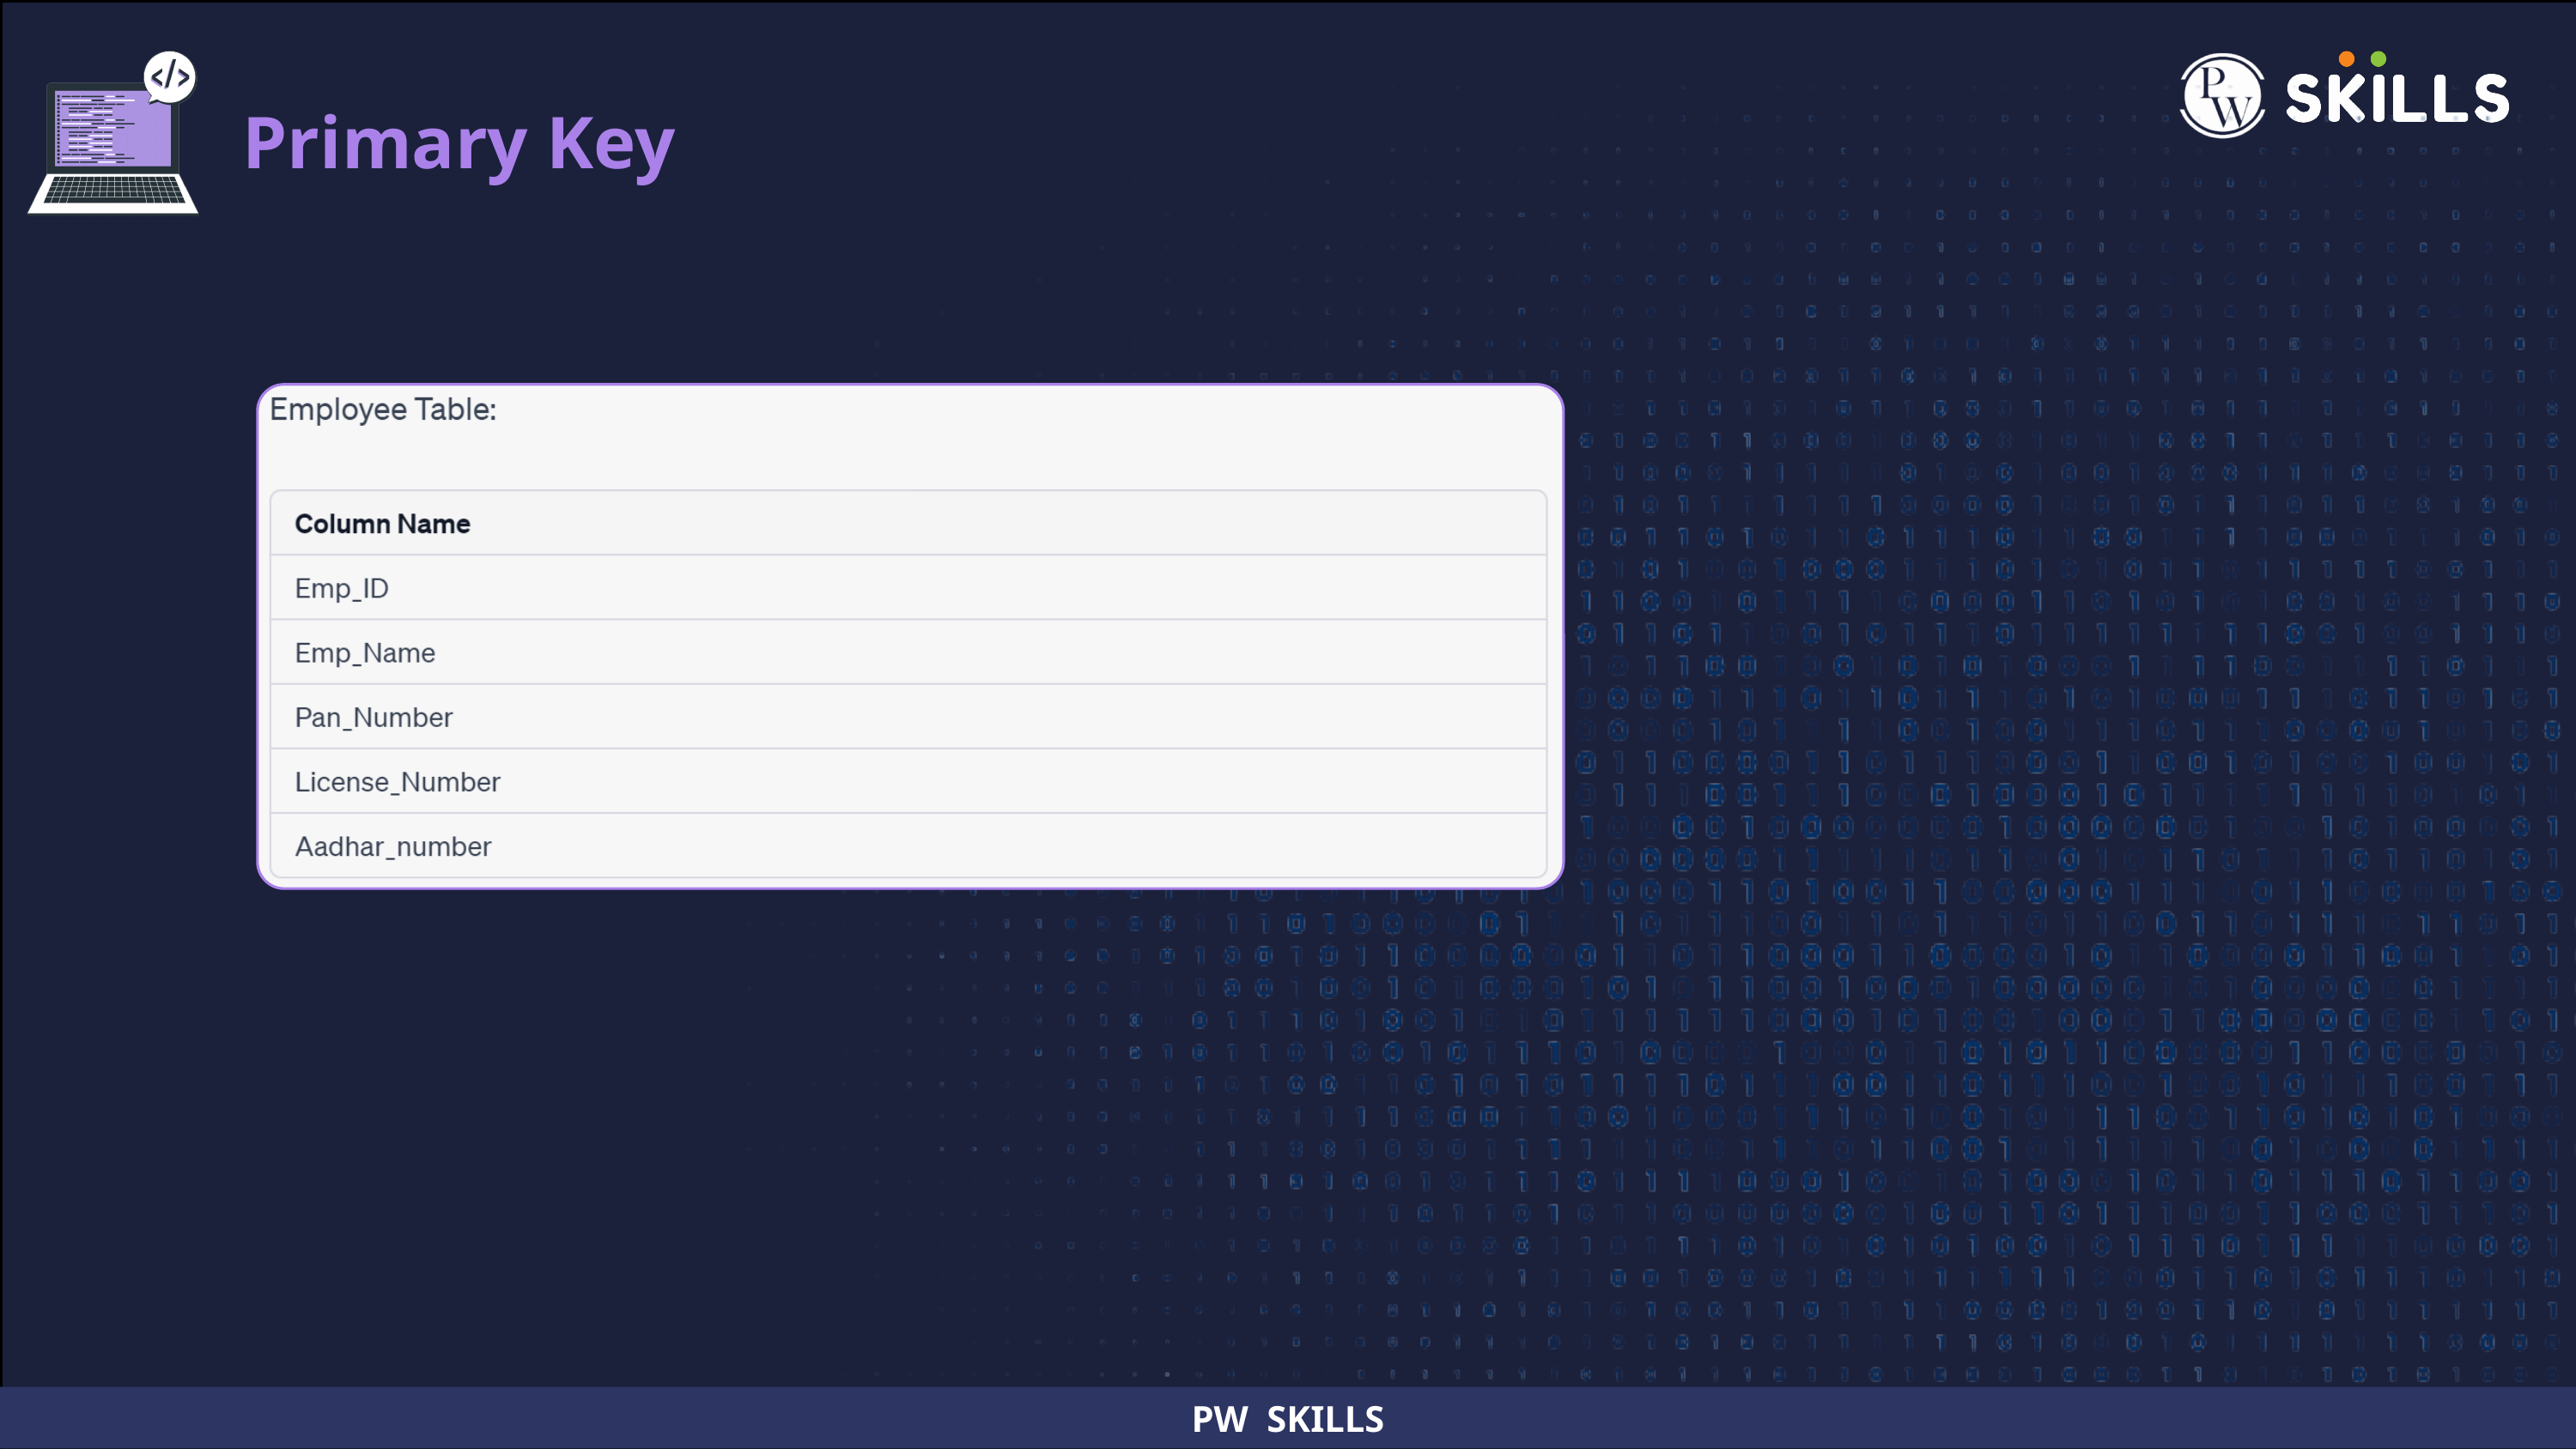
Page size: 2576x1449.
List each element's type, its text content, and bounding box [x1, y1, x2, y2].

text_box Primary Key [242, 97, 2192, 184]
picture [27, 51, 199, 217]
picture [257, 0, 2576, 1385]
